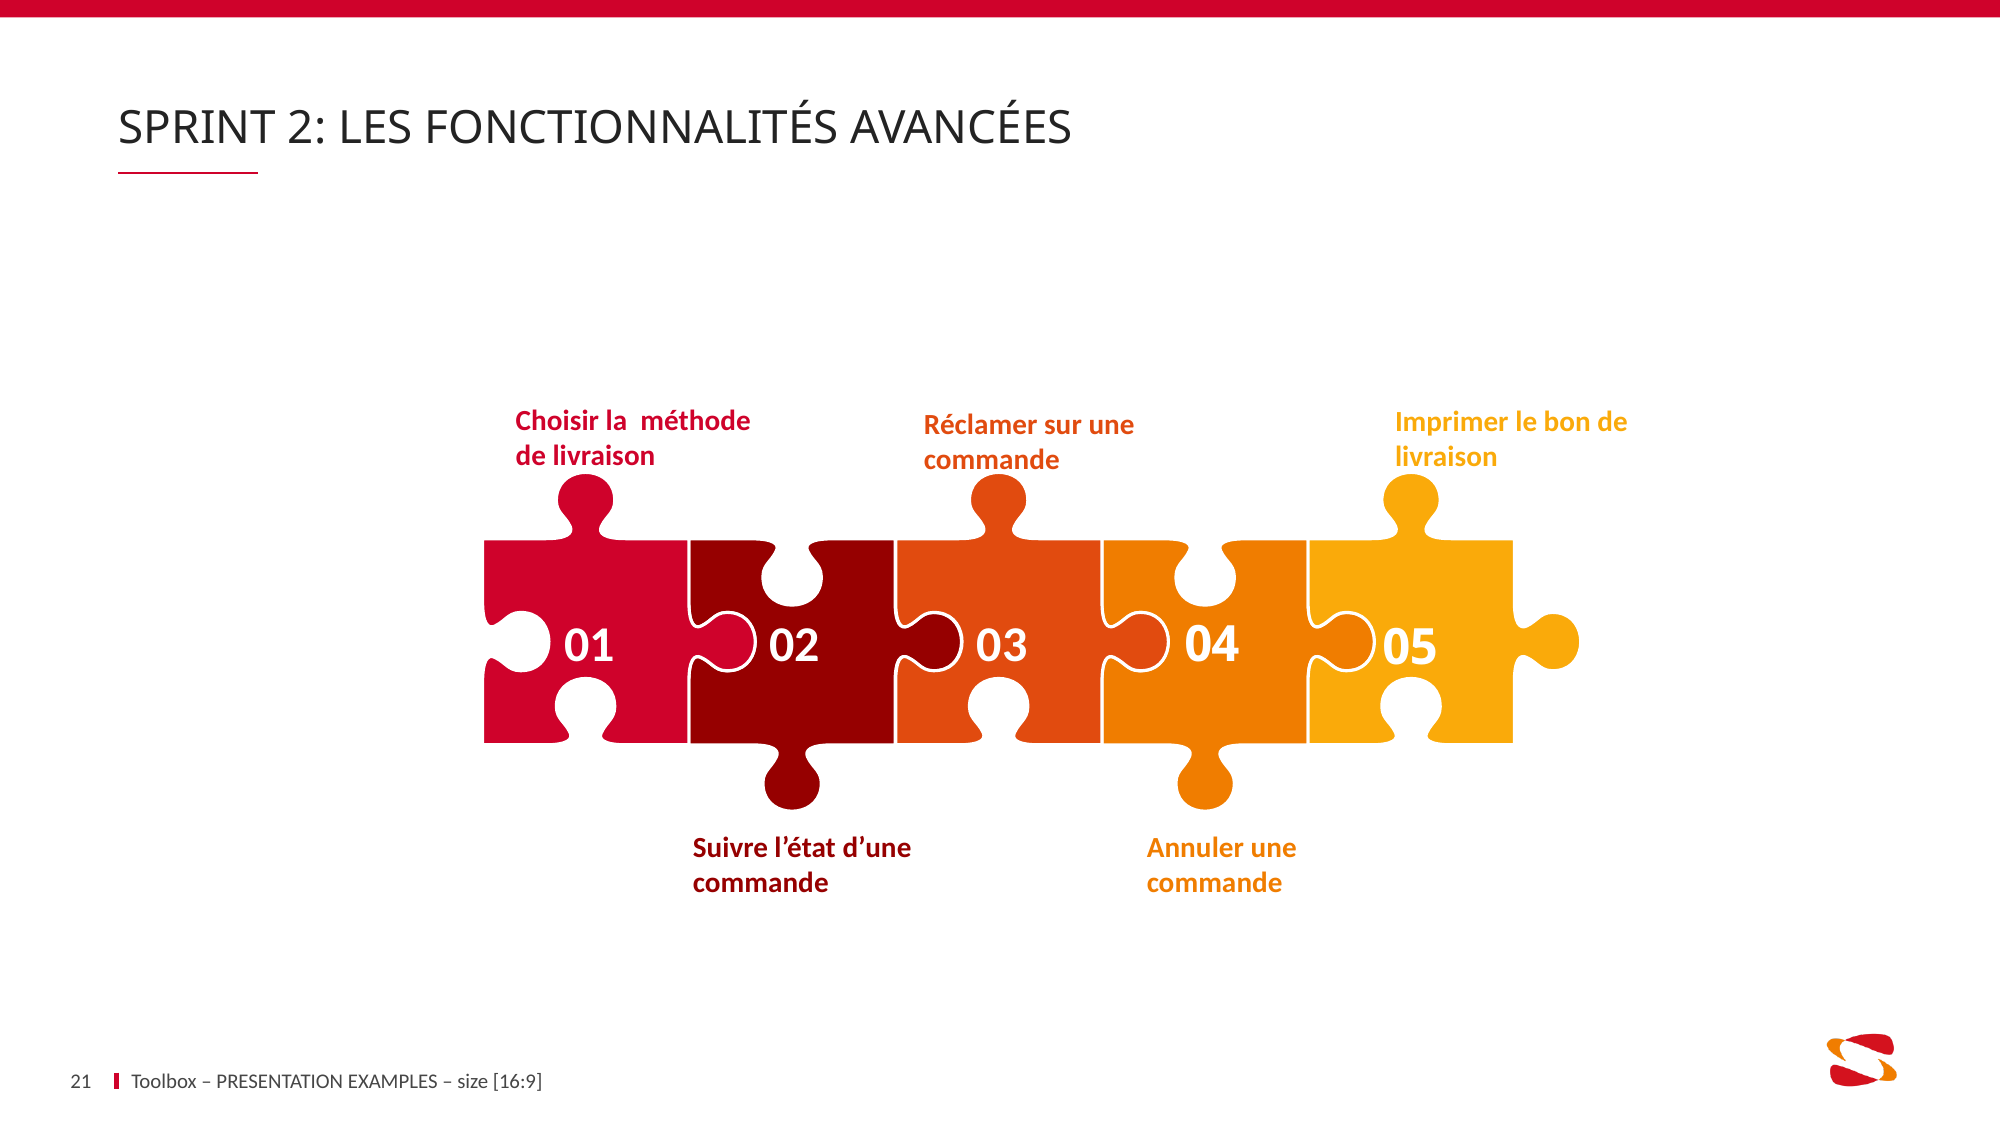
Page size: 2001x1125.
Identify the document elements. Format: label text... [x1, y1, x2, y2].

list Annuler une commande [1146, 828, 1395, 876]
list Choisir la méthode de livraison [515, 401, 764, 449]
title SPRINT 2: LES fonctionnalités Avancées [119, 31, 1879, 161]
picture [1815, 1025, 1908, 1094]
slide_number 21 [26, 1066, 92, 1094]
list Réclamer sur une commande [923, 405, 1172, 453]
footer Toolbox – PRESENTATION EXAMPLES – size [16:9] [116, 1066, 1111, 1094]
list Suivre l’état d’une commande [692, 828, 941, 876]
list Imprimer le bon de livraison [1395, 402, 1682, 491]
